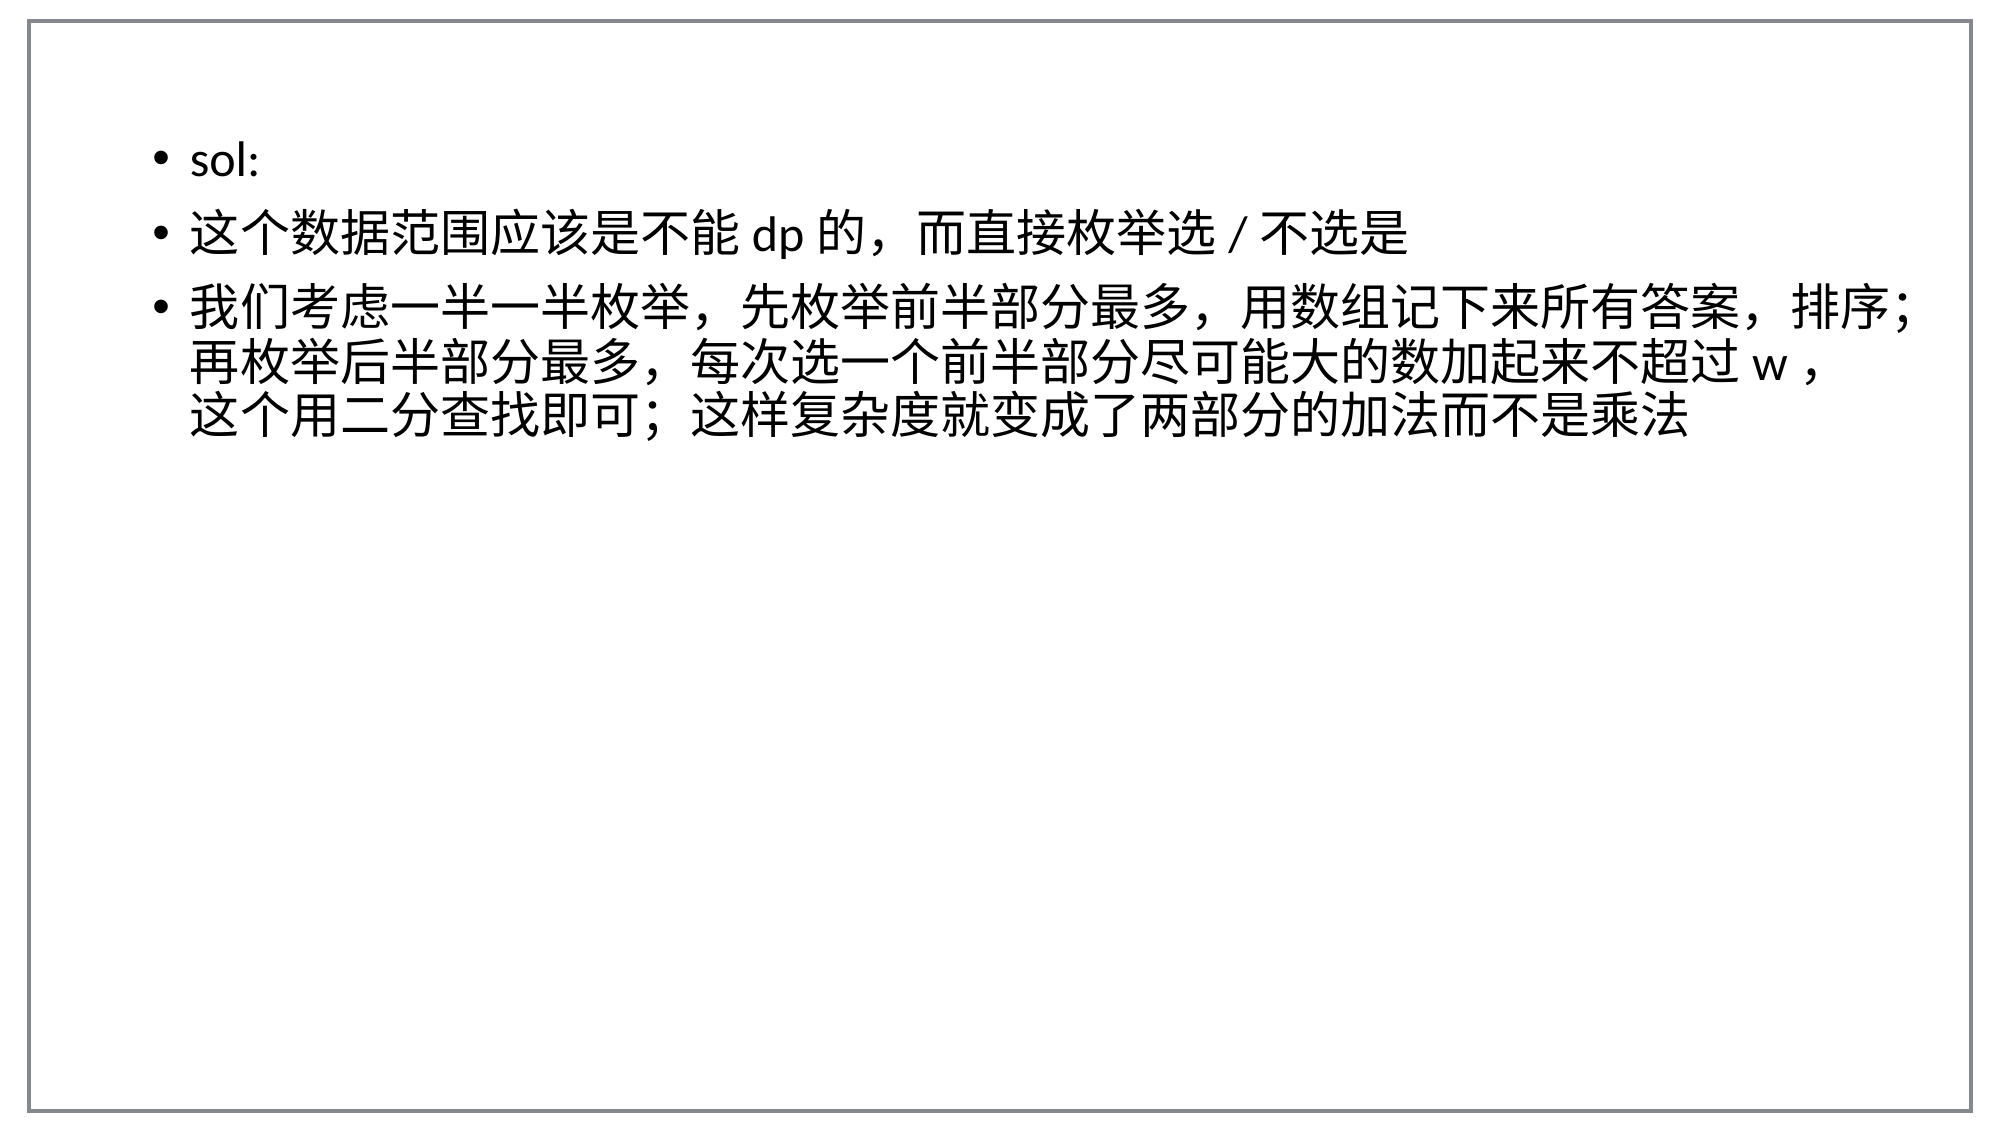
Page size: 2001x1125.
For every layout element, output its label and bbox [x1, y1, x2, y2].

text_box [29, 20, 1971, 1111]
